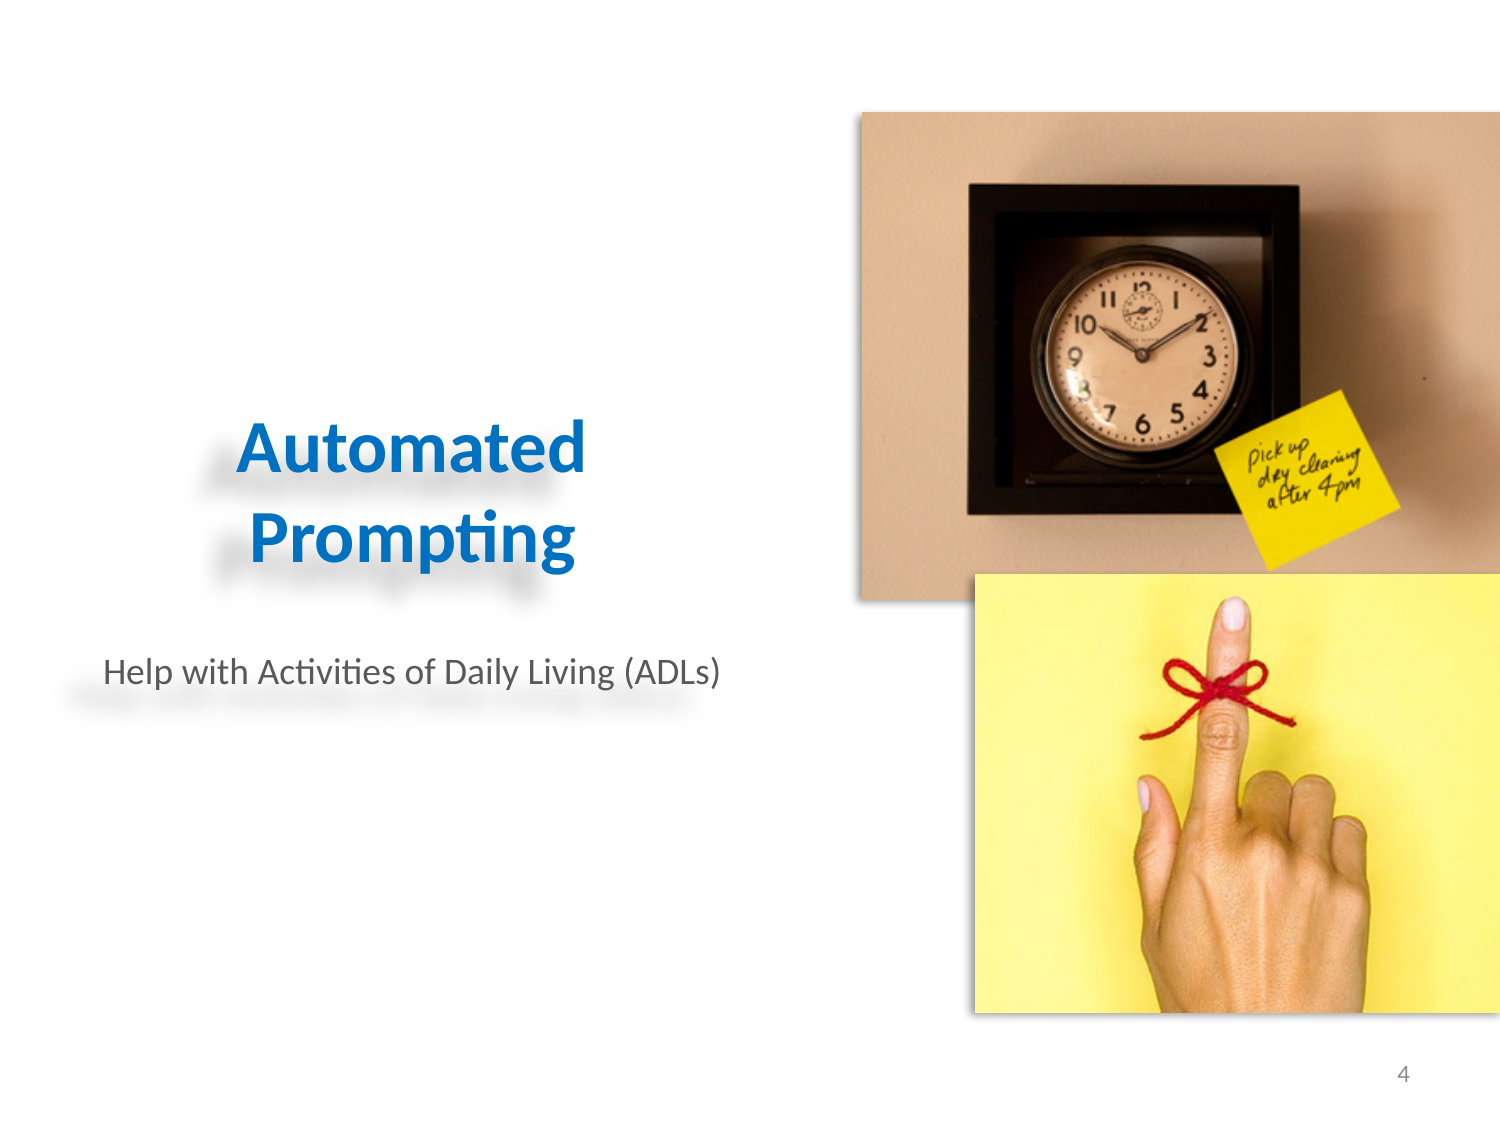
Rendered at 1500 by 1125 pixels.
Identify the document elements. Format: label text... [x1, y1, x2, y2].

slide_number 4 [1074, 1042, 1425, 1103]
text_box Help with Activities of Daily Living (ADLs) [74, 639, 750, 700]
picture [862, 112, 1500, 1013]
text_box Automated Prompting [137, 390, 688, 586]
